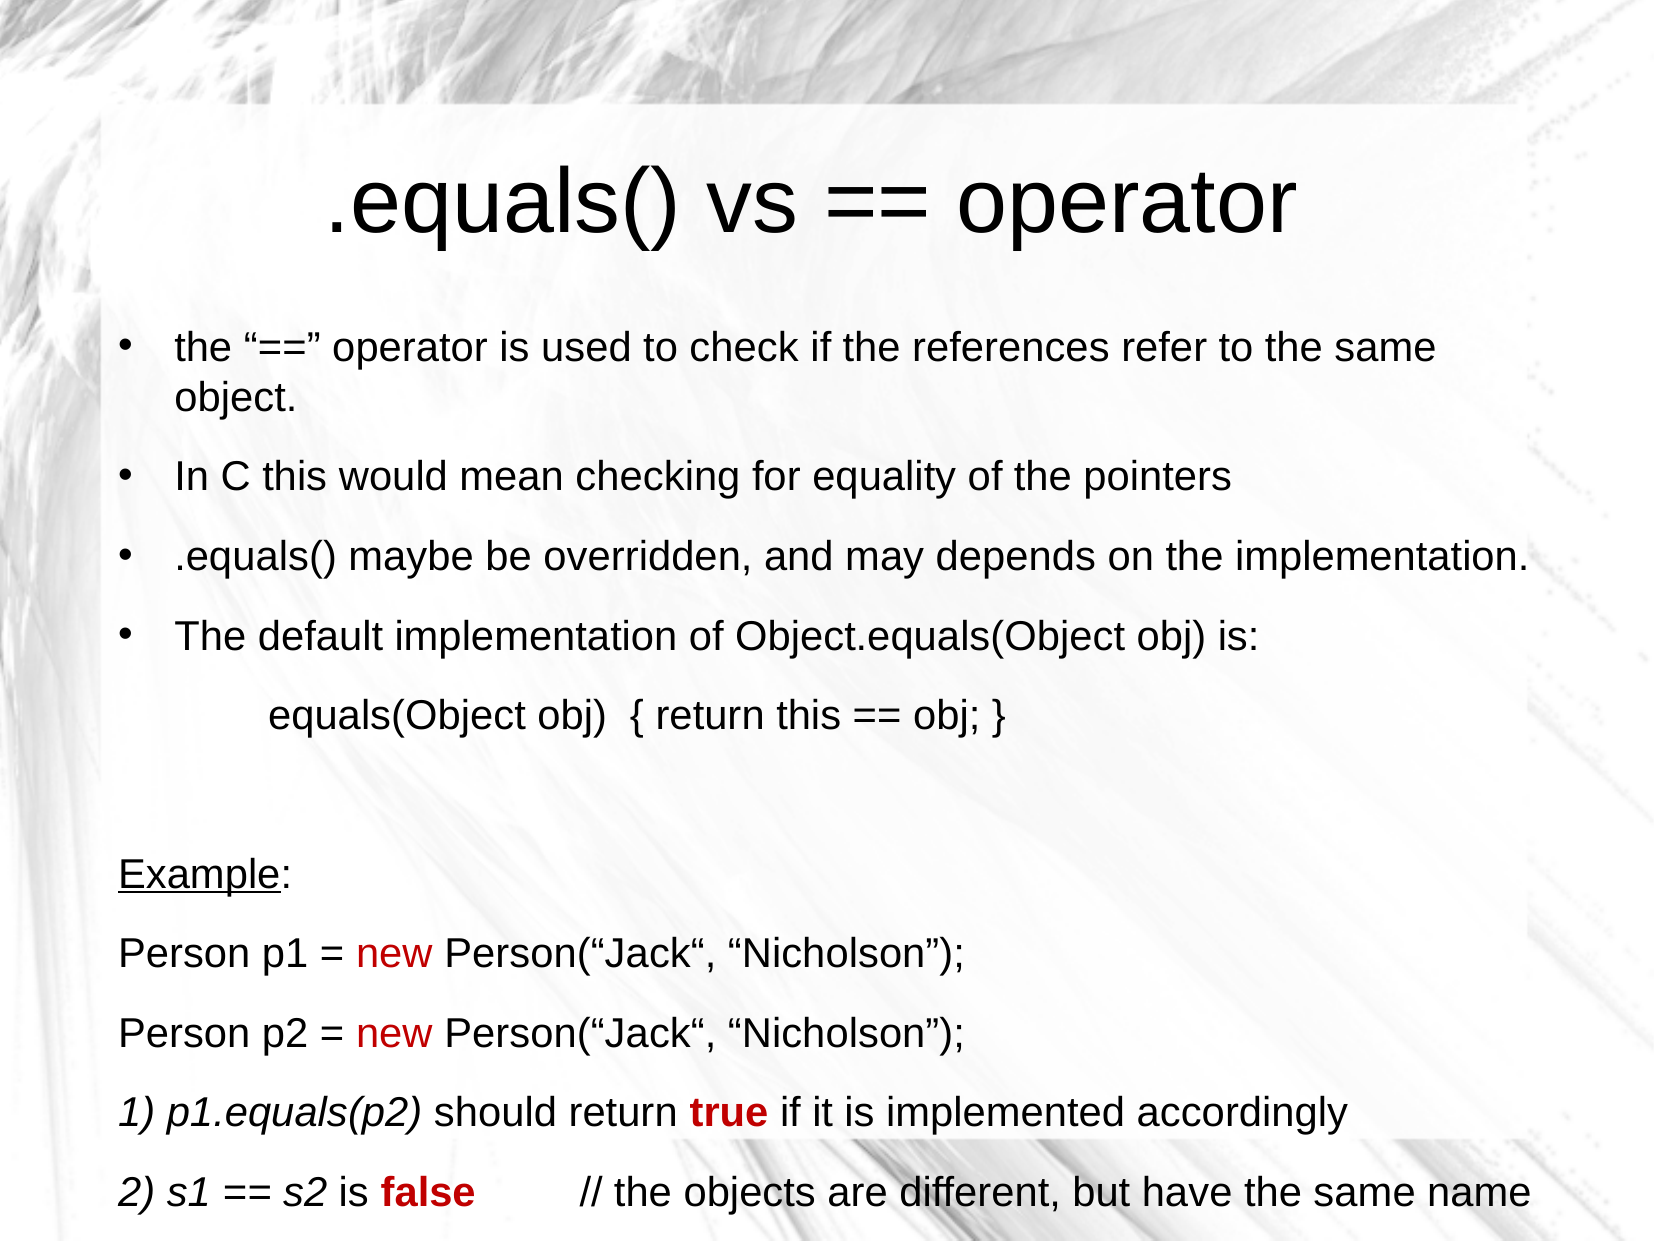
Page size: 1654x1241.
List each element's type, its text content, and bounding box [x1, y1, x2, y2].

picture [0, 0, 1654, 1241]
list the “==” operator is used to check if the references refer to the same object. In C this would mean checking for equality of the pointers .equals() maybe be overridden, and may depends on the implementation. The default implementation of Object.equals(Object obj) is: equals(Object obj) { return this == obj; } Example: Person p1 = new Person(“Jack“, “Nicholson”); Person p2 = new Person(“Jack“, “Nicholson”); 1) p1.equals(p2) should return true if it is implemented accordingly 2) s1 == s2 is false // the objects are different, but have the same name [118, 319, 1571, 1102]
title .equals() vs == operator [118, 112, 1506, 281]
